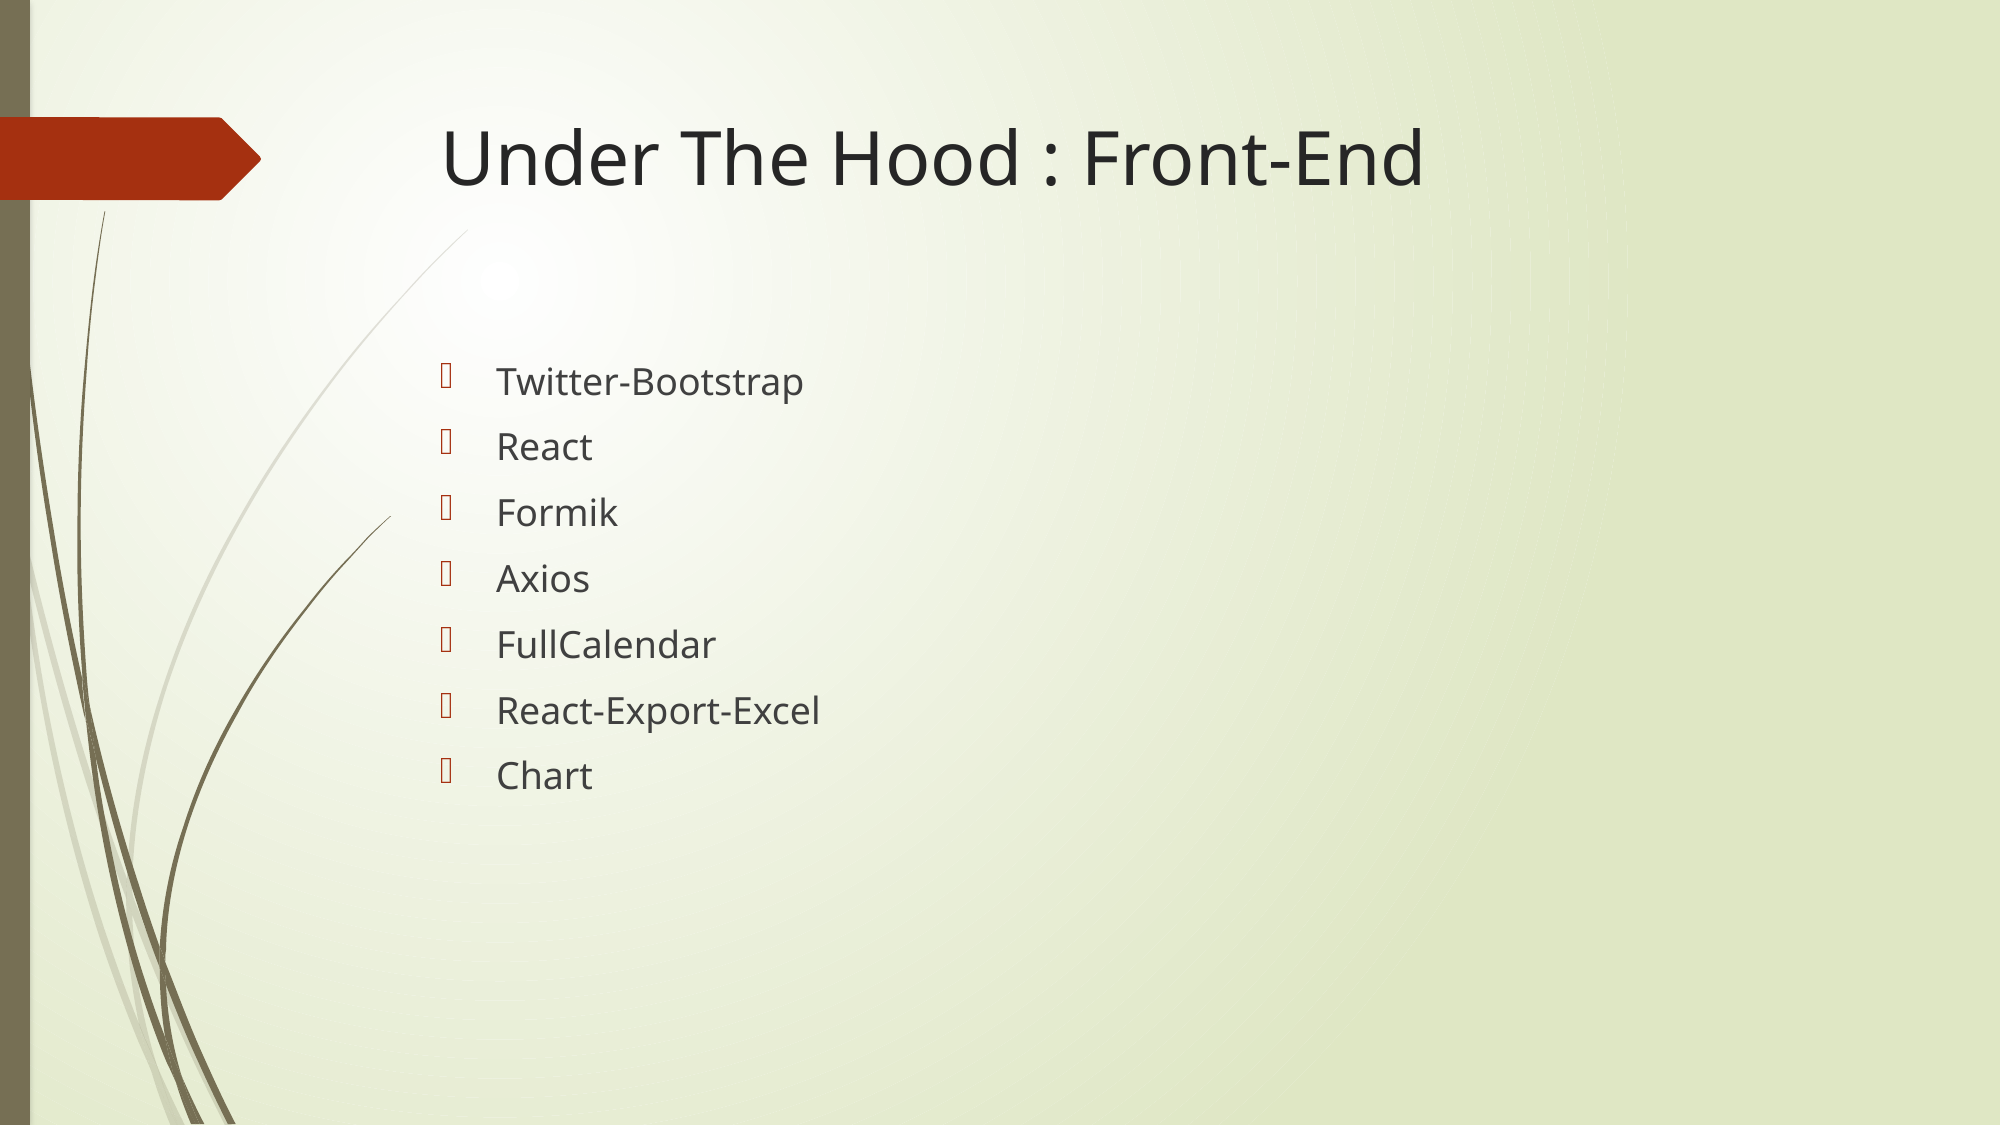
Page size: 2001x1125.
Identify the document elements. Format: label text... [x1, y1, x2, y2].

title Under The Hood : Front-End [425, 102, 1888, 313]
list Twitter-Bootstrap React Formik Axios FullCalendar React-Export-Excel Chart [424, 350, 1888, 970]
